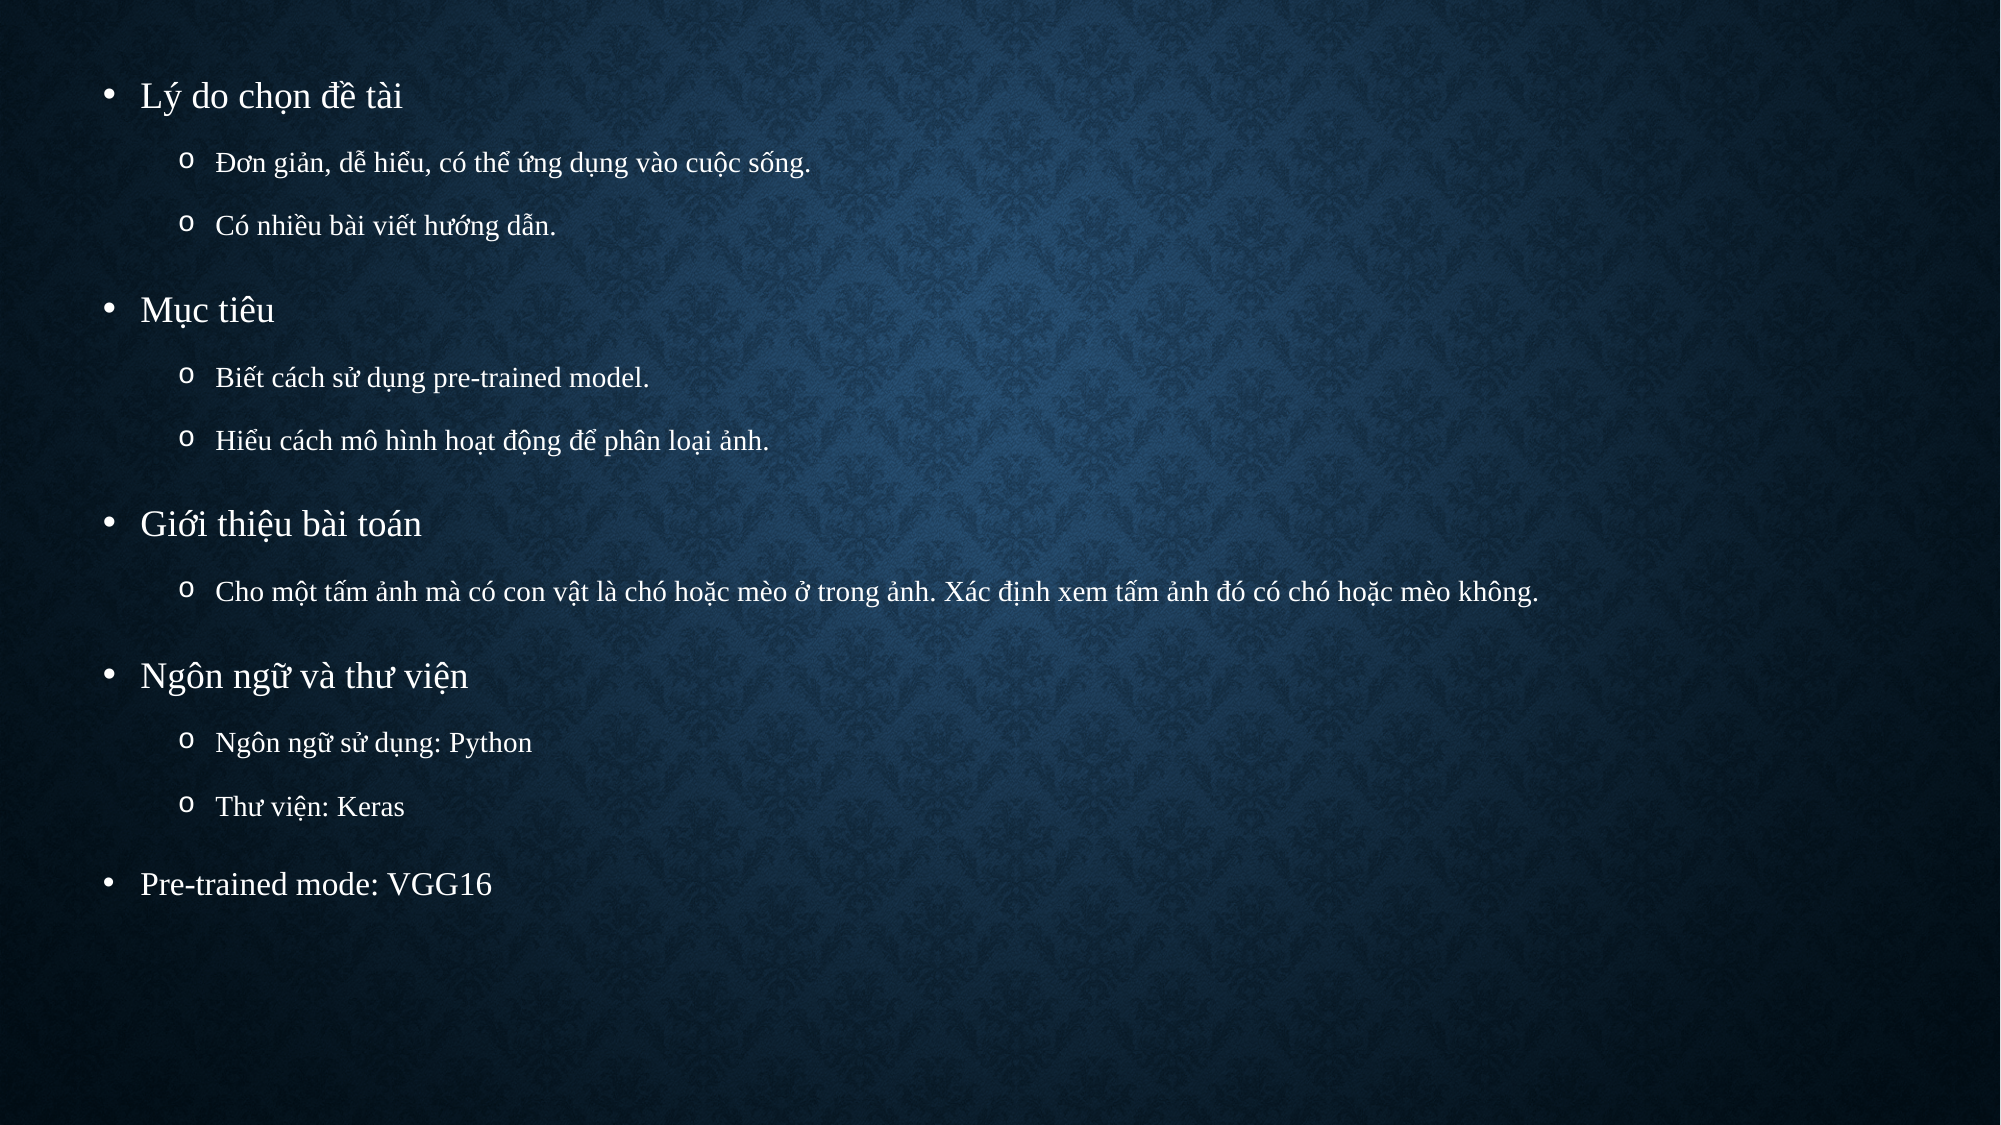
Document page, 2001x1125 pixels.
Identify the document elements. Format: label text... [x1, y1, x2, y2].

list Lý do chọn đề tài Đơn giản, dễ hiểu, có thể ứng dụng vào cuộc sống. Có nhiều bài viết hướng dẫn. Mục tiêu Biết cách sử dụng pre-trained model. Hiểu cách mô hình hoạt động để phân loại ảnh. Giới thiệu bài toán Cho một tấm ảnh mà có con vật là chó hoặc mèo ở trong ảnh. Xác định xem tấm ảnh đó có chó hoặc mèo không. Ngôn ngữ và thư viện Ngôn ngữ sử dụng: Python Thư viện: Keras Pre-trained mode: VGG16 [87, 40, 1908, 1065]
